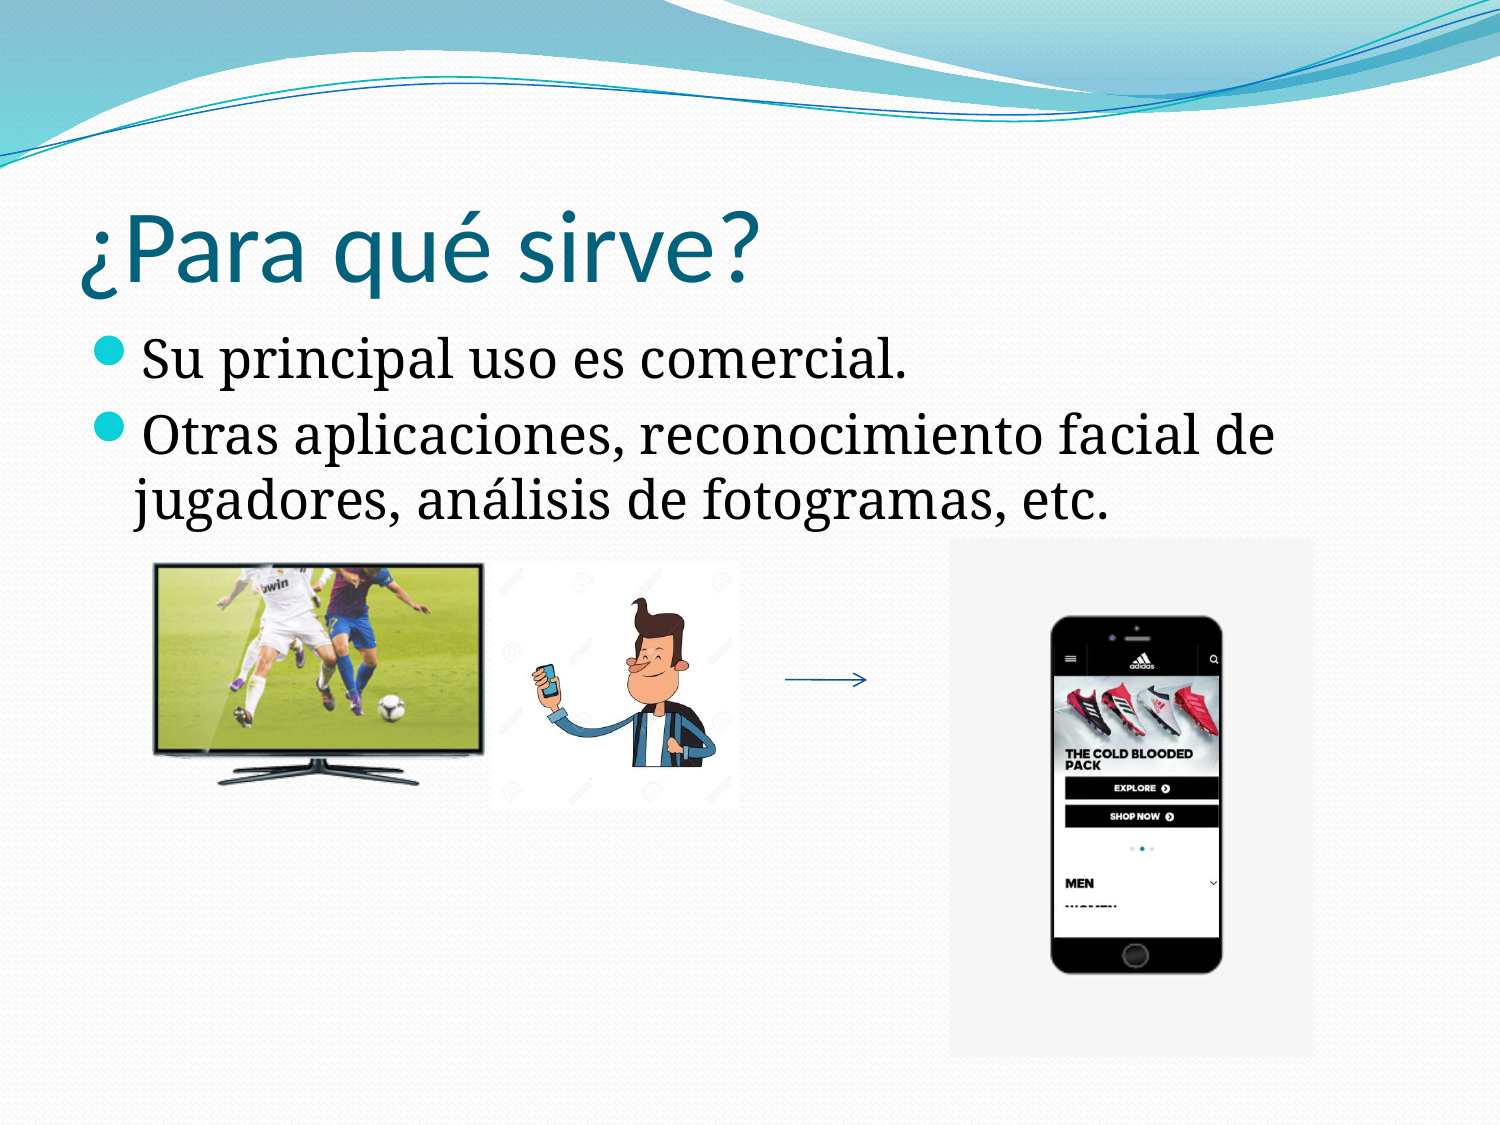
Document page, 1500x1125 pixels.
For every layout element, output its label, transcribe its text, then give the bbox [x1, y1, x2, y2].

list Su principal uso es comercial. Otras aplicaciones, reconocimiento facial de jugadores, análisis de fotogramas, etc. [75, 317, 1425, 1038]
title ¿Para qué sirve? [75, 115, 1425, 303]
picture [491, 562, 739, 809]
picture [948, 538, 1313, 1058]
picture [152, 562, 485, 786]
